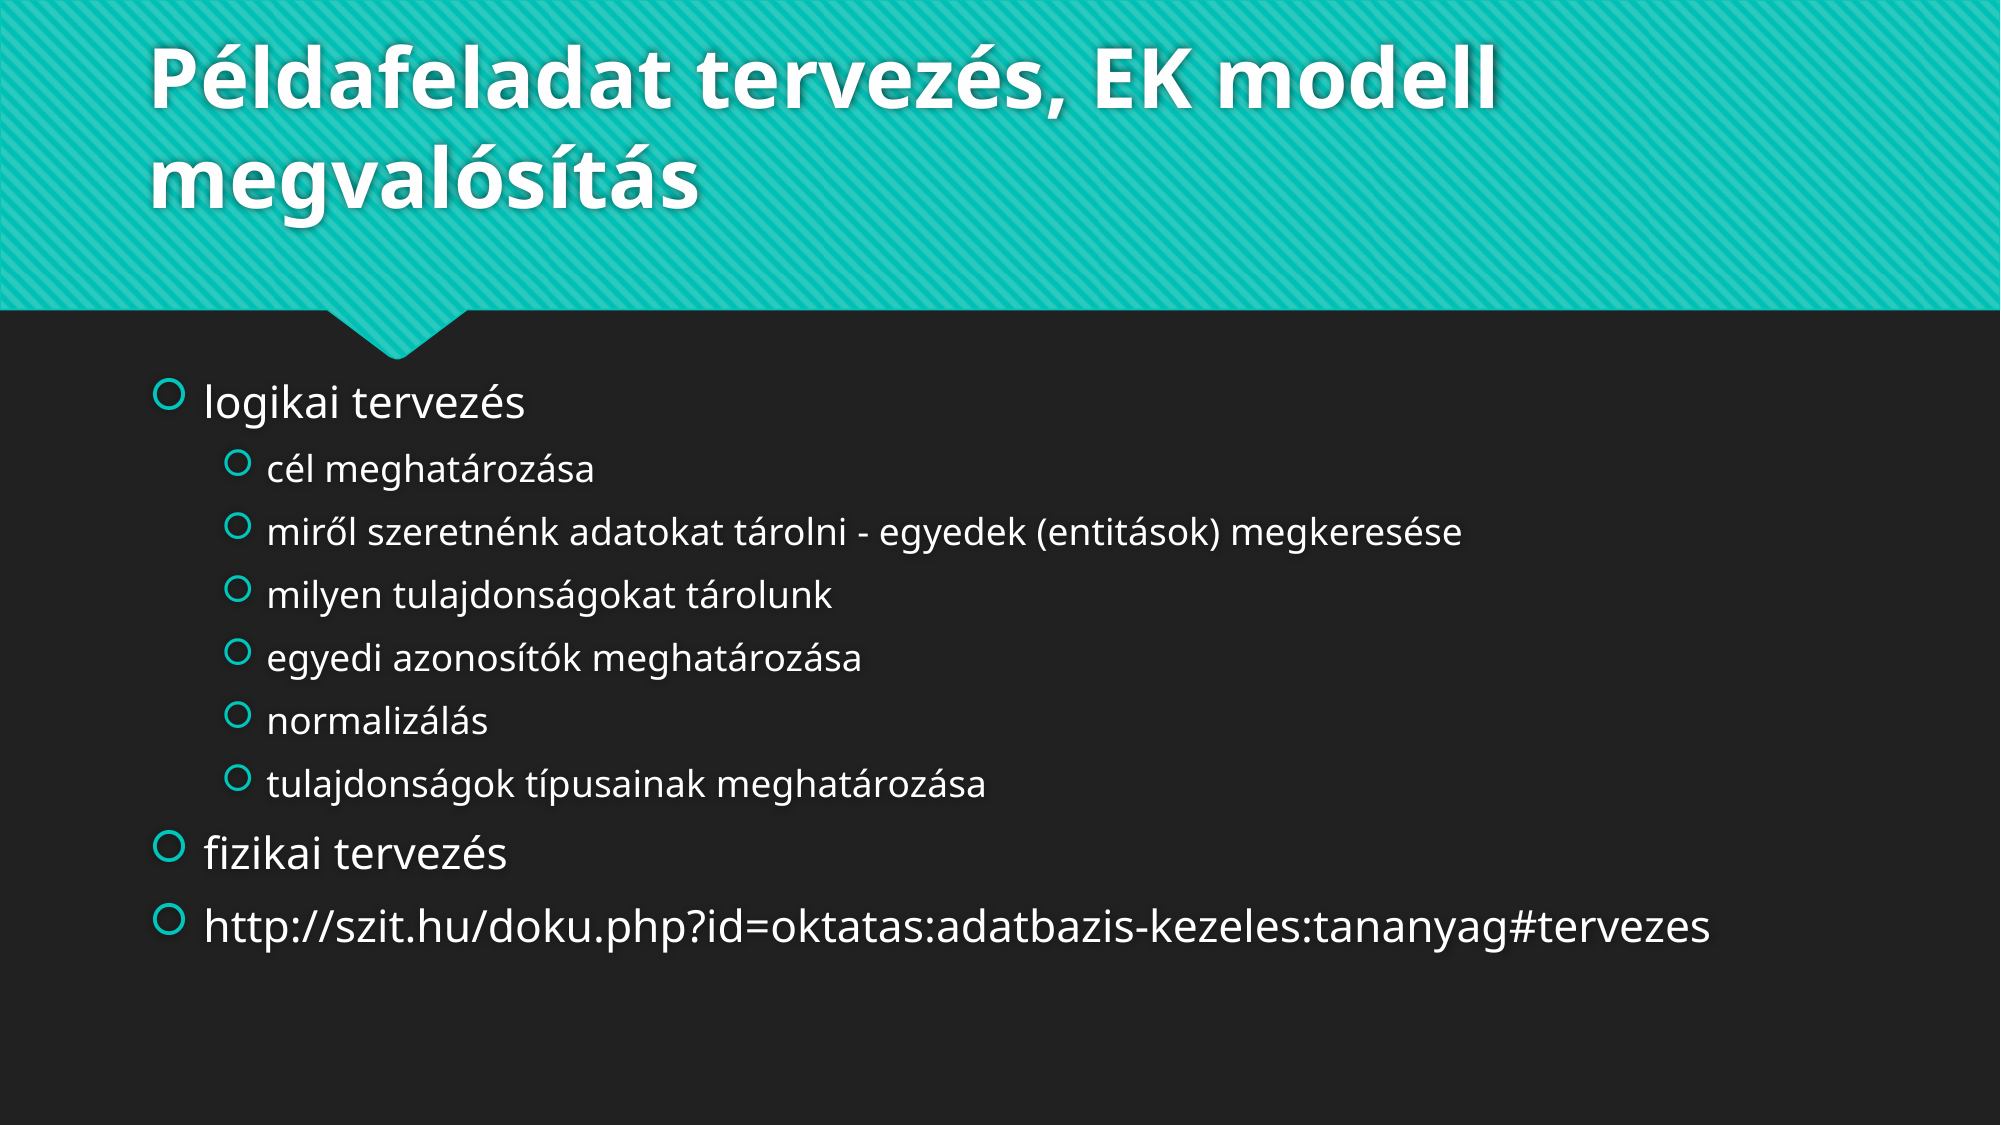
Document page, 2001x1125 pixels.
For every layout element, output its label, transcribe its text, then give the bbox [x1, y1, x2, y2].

list logikai tervezés cél meghatározása miről szeretnénk adatokat tárolni - egyedek (entitások) megkeresése milyen tulajdonságokat tárolunk egyedi azonosítók meghatározása normalizálás tulajdonságok típusainak meghatározása fizikai tervezés http://szit.hu/doku.php?id=oktatas:adatbazis-kezeles:tananyag#tervezes [134, 364, 1866, 962]
title Példafeladat tervezés, EK modell megvalósítás [132, 73, 1868, 233]
